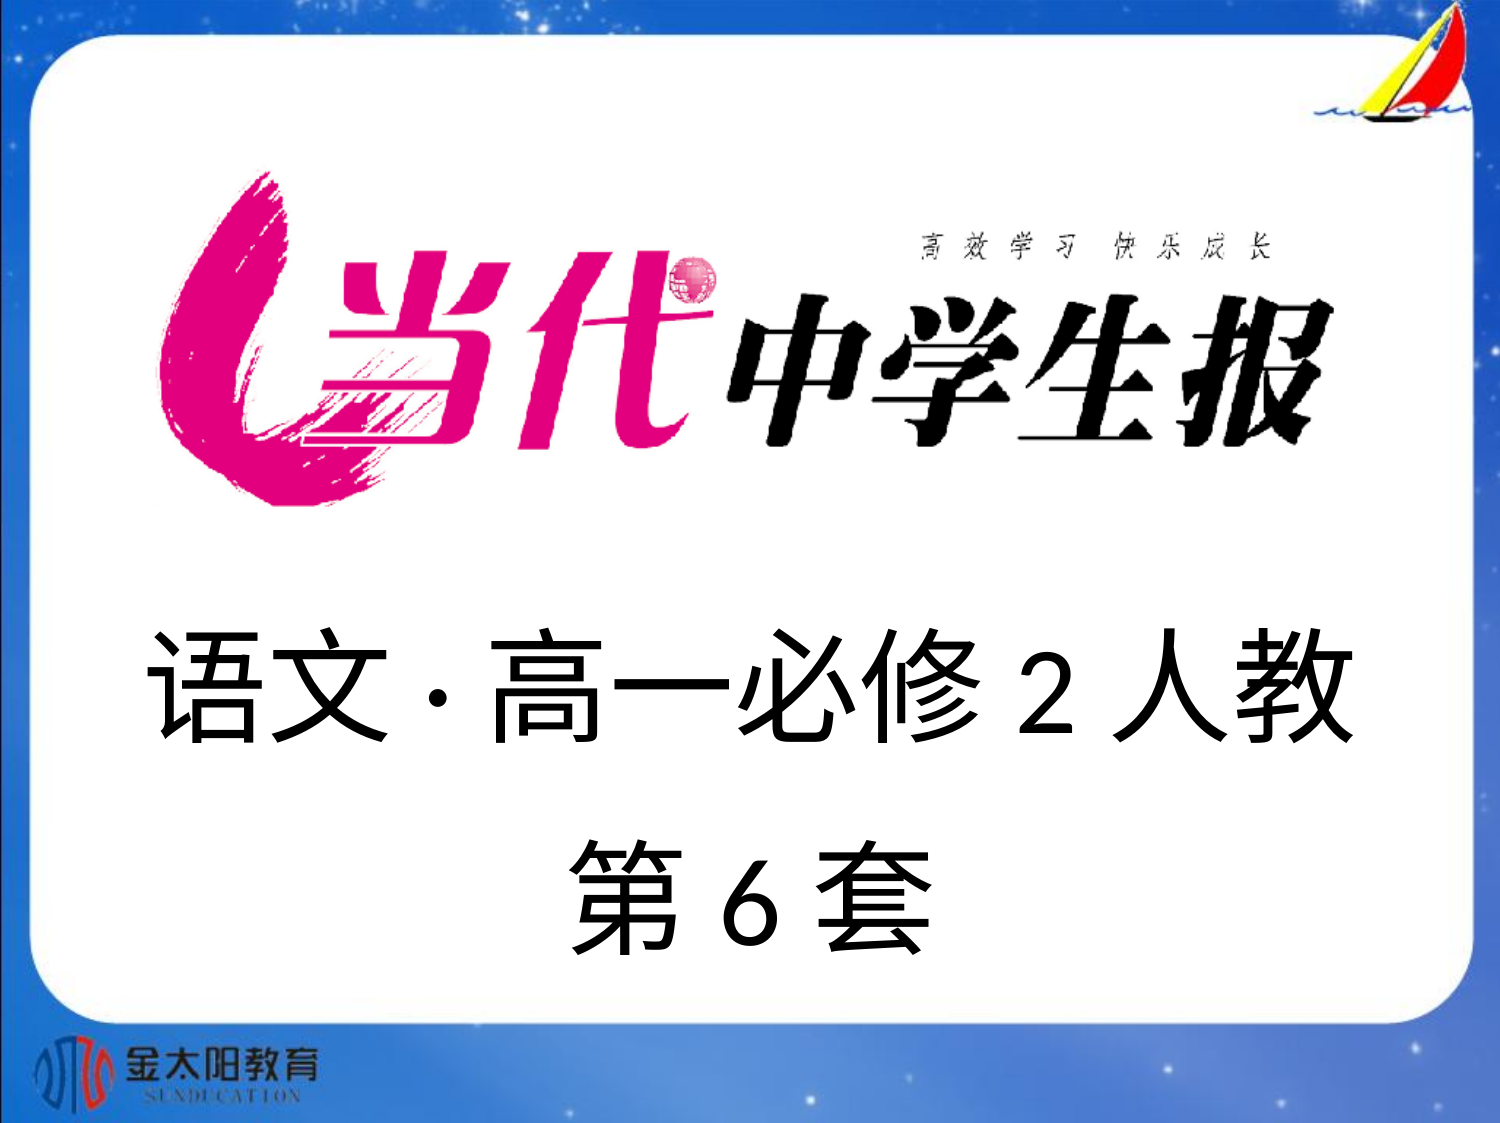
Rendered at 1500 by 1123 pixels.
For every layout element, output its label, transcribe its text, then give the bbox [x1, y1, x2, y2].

text_box 语文·高一必修2人教 第6套 [81, 608, 1418, 971]
picture [0, 0, 1500, 1123]
list [88, 206, 1453, 843]
